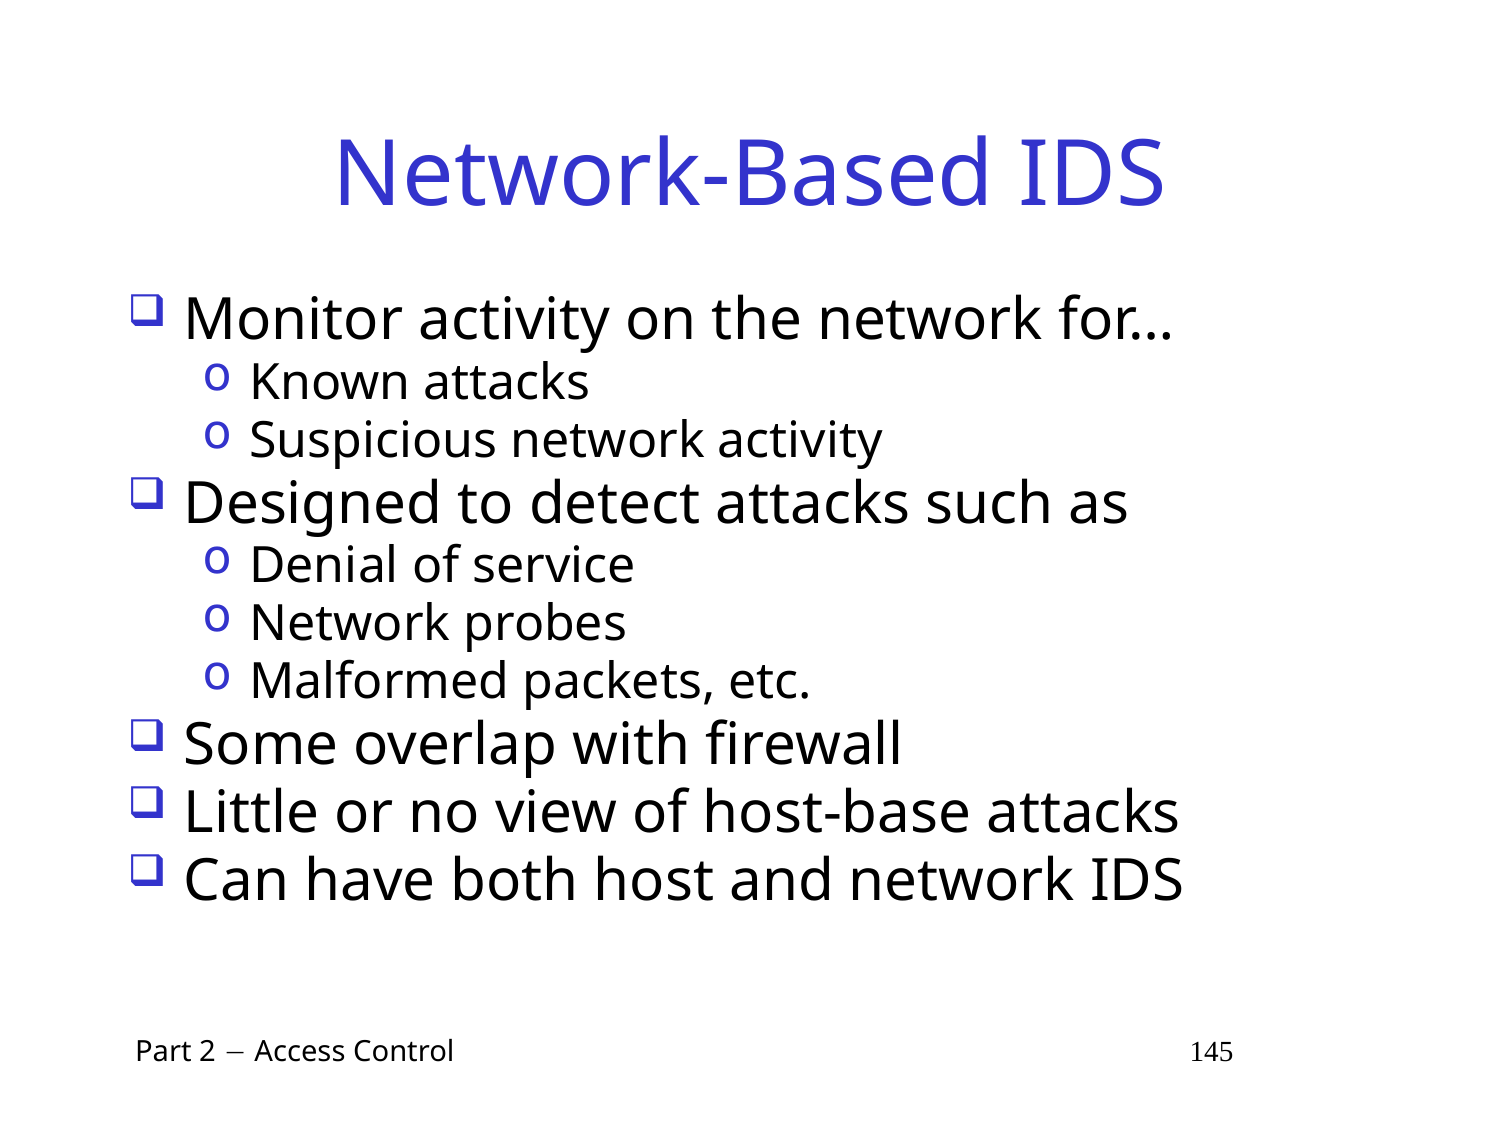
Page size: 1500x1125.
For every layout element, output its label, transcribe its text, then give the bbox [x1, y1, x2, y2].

title Network-Based IDS [112, 74, 1388, 263]
list Monitor activity on the network for… Known attacks Suspicious network activity Designed to detect attacks such as Denial of service Network probes Malformed packets, etc. Some overlap with firewall Little or no view of host-base attacks Can have both host and network IDS [112, 287, 1401, 988]
footer Part 2  Access Control 145 [112, 1024, 1401, 1101]
